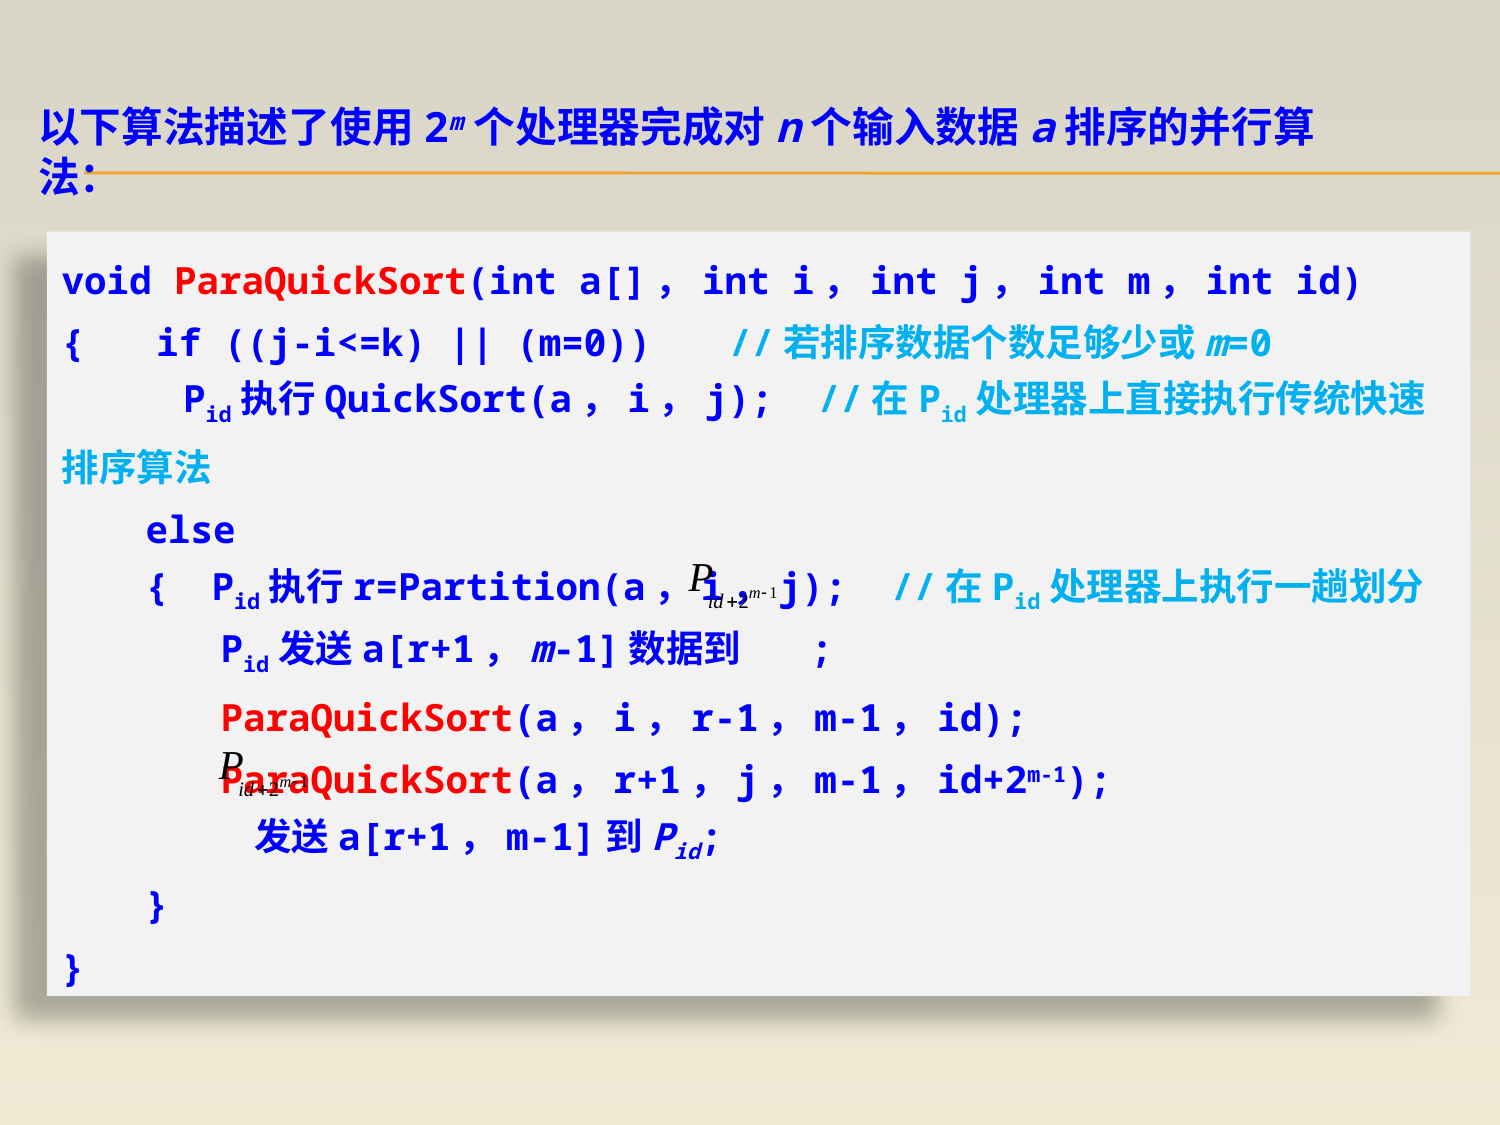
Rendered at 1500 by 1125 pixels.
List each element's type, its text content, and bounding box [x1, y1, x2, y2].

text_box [679, 550, 787, 621]
text_box 以下算法描述了使用2m个处理器完成对n个输入数据a排序的并行算法： [23, 93, 1382, 209]
text_box void ParaQuickSort(int a[]，int i，int j，int m，int id) { if ((j-i<=k) || (m=0)) //若排序数据个数足够少或m=0 Pid执行QuickSort(a，i，j); //在Pid处理器上直接执行传统快速排序算法 else { Pid执行r=Partition(a，i，j); //在Pid处理器上执行一趟划分 Pid发送a[r+1，m-1]数据到 ; ParaQuickSort(a，i，r-1，m-1，id); ParaQuickSort(a，r+1，j，m-1，id+2m-1); 发送a[r+1，m-1]到Pid; } } [46, 545, 1471, 997]
text_box void ParaQuickSort(int a[]，int i，int j，int m，int id) { if ((j-i<=k) || (m=0)) //若排序数据个数足够少或m=0 Pid执行QuickSort(a，i，j); //在Pid处理器上直接执行传统快速排序算法 else { Pid执行r=Partition(a，i，j); //在Pid处理器上执行一趟划分 Pid发送a[r+1，m-1]数据到 ; ParaQuickSort(a，i，r-1，m-1，id); ParaQuickSort(a，r+1，j，m-1，id+2m-1); 发送a[r+1，m-1]到Pid; } } [46, 231, 1471, 544]
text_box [209, 738, 317, 809]
